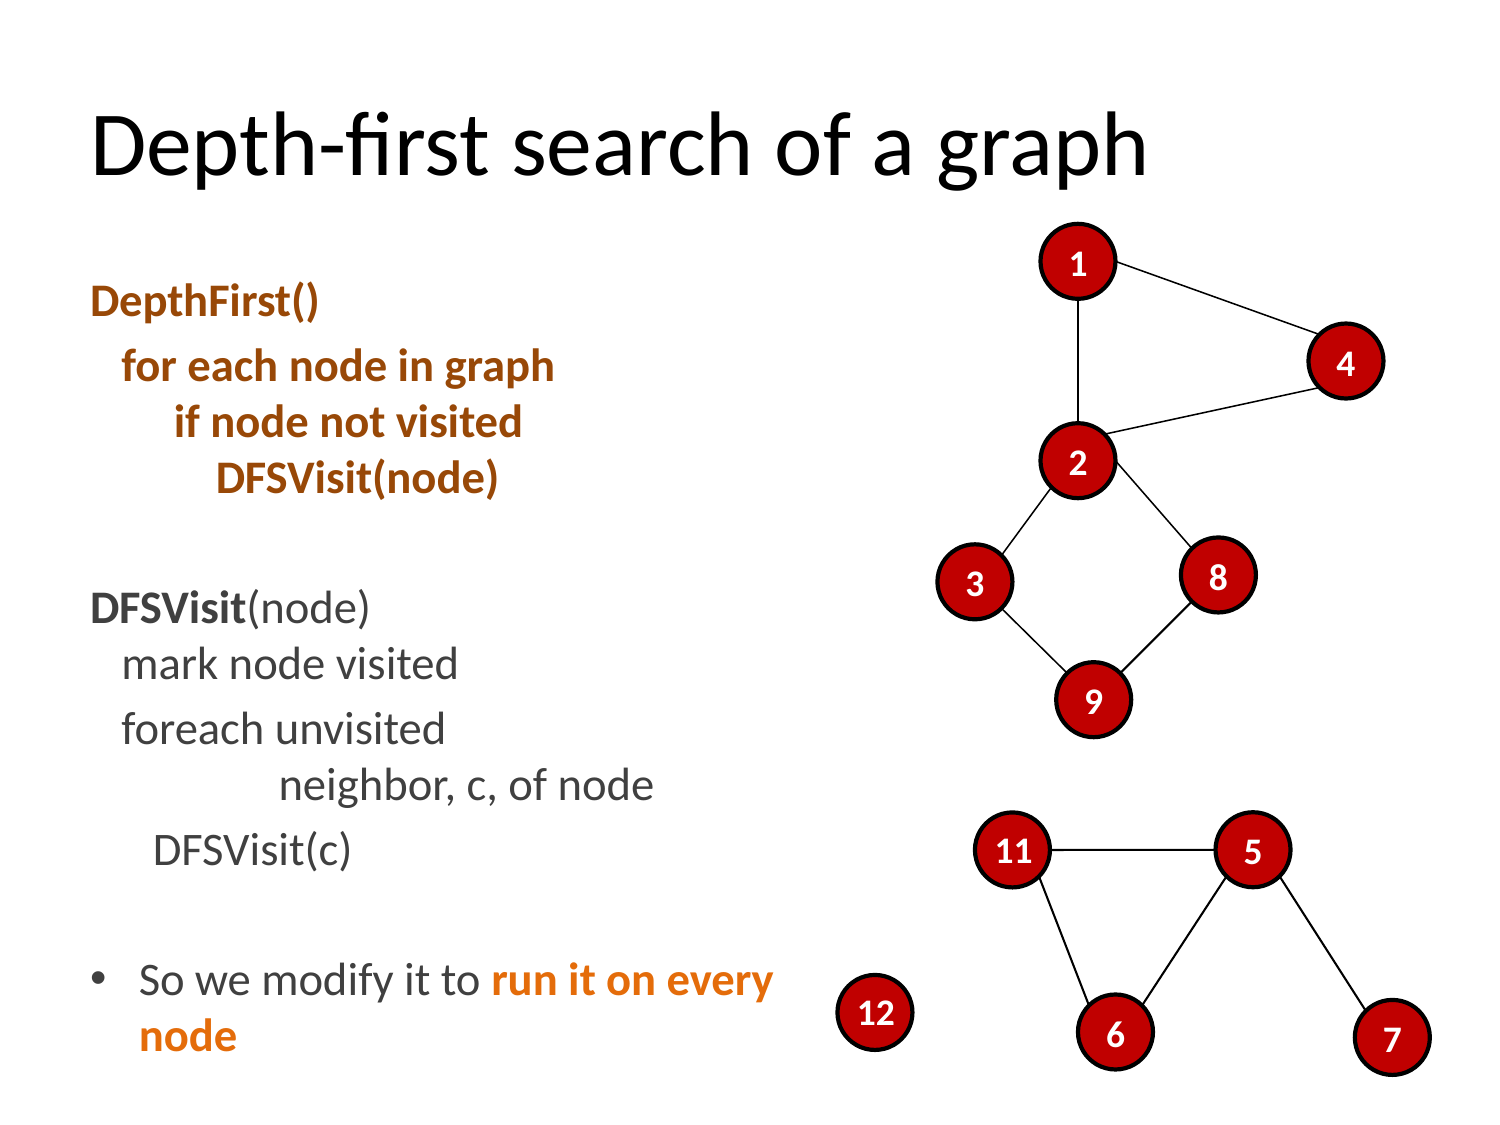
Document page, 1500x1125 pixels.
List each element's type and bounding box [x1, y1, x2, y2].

title [75, 45, 1425, 233]
text_box [835, 972, 915, 1053]
list [75, 262, 863, 1075]
text_box [972, 810, 1432, 1078]
text_box [935, 221, 1386, 740]
